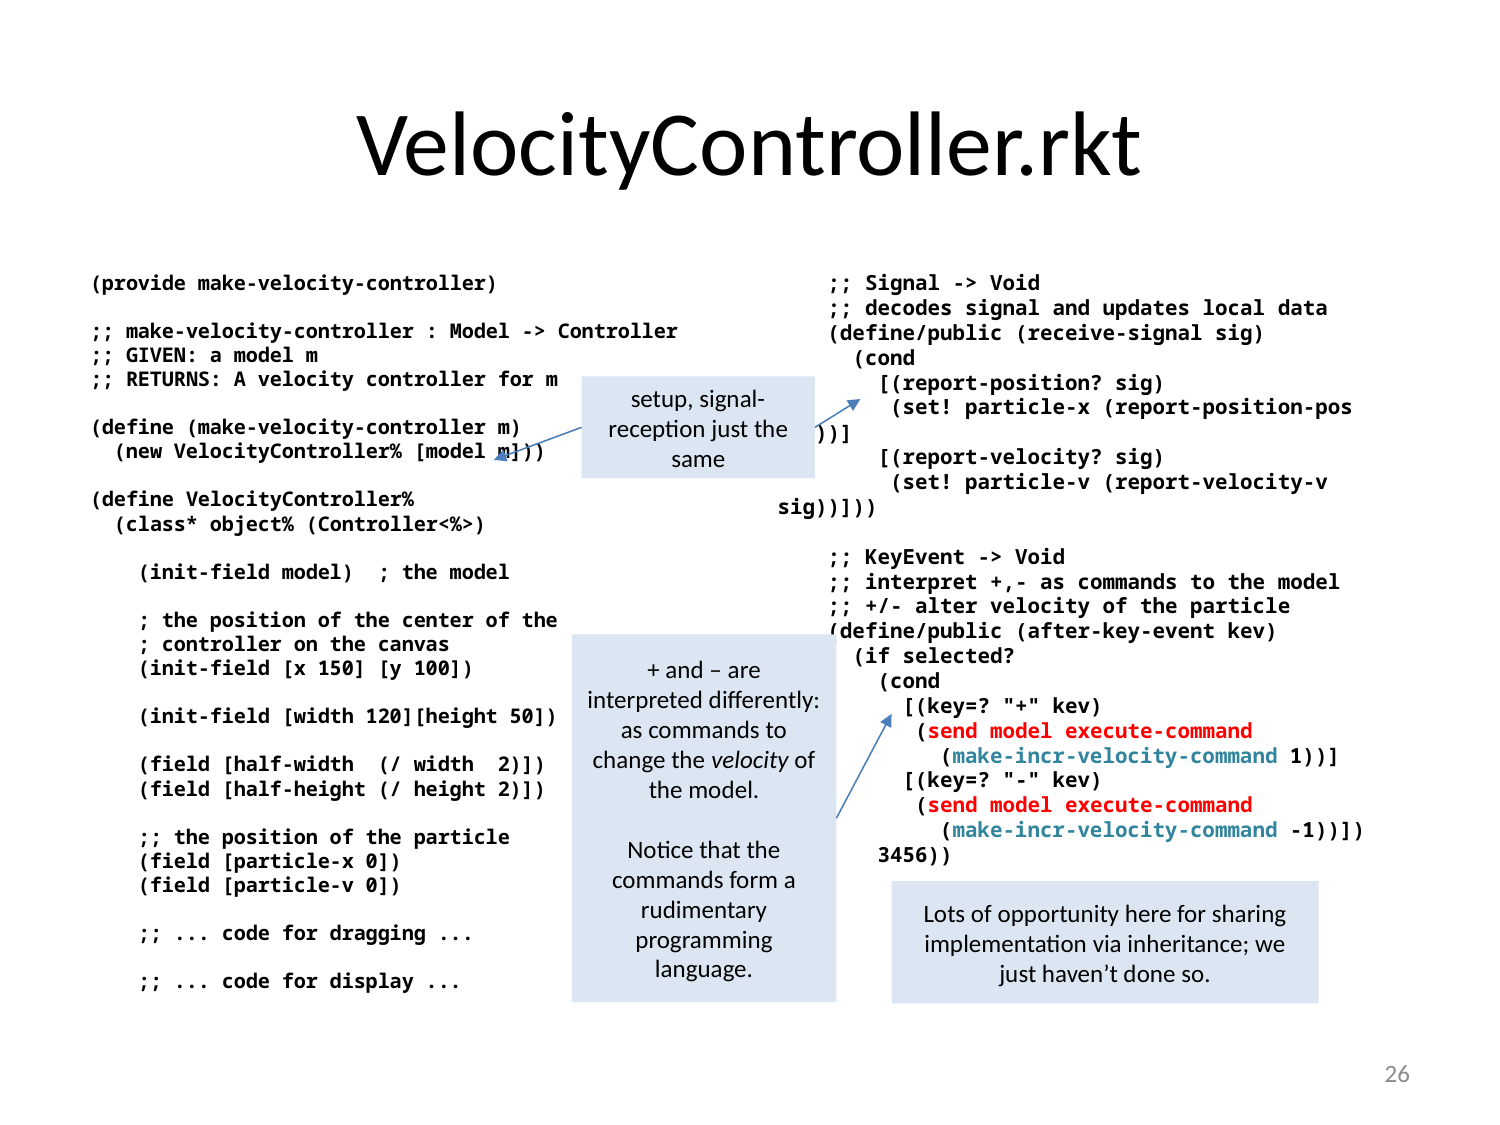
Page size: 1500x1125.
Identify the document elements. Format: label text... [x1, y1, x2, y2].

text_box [814, 398, 861, 428]
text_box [836, 713, 892, 819]
title VelocityController.rkt [75, 45, 1425, 233]
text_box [493, 427, 582, 461]
list (provide make-velocity-controller) ;; make-velocity-controller : Model -> Controller ;; GIVEN: a model m ;; RETURNS: A velocity controller for m (define (make-velocity-controller m) (new VelocityController% [model m])) (define VelocityController% (class* object% (Controller<%>) (init-field model) ; the model ; the position of the center of the ; controller on the canvas (init-field [x 150] [y 100]) (init-field [width 120][height 50]) (field [half-width (/ width 2)]) (field [half-height (/ height 2)]) ;; the position of the particle (field [particle-x 0]) (field [particle-v 0]) ;; ... code for dragging ... ;; ... code for display ... [75, 262, 738, 1005]
text_box Lots of opportunity here for sharing implementation via inheritance; we just haven’t done so. [890, 879, 1321, 1005]
text_box + and – are interpreted differently: as commands to change the velocity of the model. Notice that the commands form a rudimentary programming language. [570, 632, 838, 1004]
text_box setup, signal-reception just the same [579, 374, 817, 480]
list ;; Signal -> Void ;; decodes signal and updates local data (define/public (receive-signal sig) (cond [(report-position? sig) (set! particle-x (report-position-pos sig))] [(report-velocity? sig) (set! particle-v (report-velocity-v sig))])) ;; KeyEvent -> Void ;; interpret +,- as commands to the model ;; +/- alter velocity of the particle (define/public (after-key-event kev) (if selected? (cond [(key=? "+" kev) (send model execute-command (make-incr-velocity-command 1))] [(key=? "-" kev) (send model execute-command (make-incr-velocity-command -1))]) 3456)) [762, 262, 1425, 1005]
slide_number 26 [1074, 1042, 1425, 1103]
